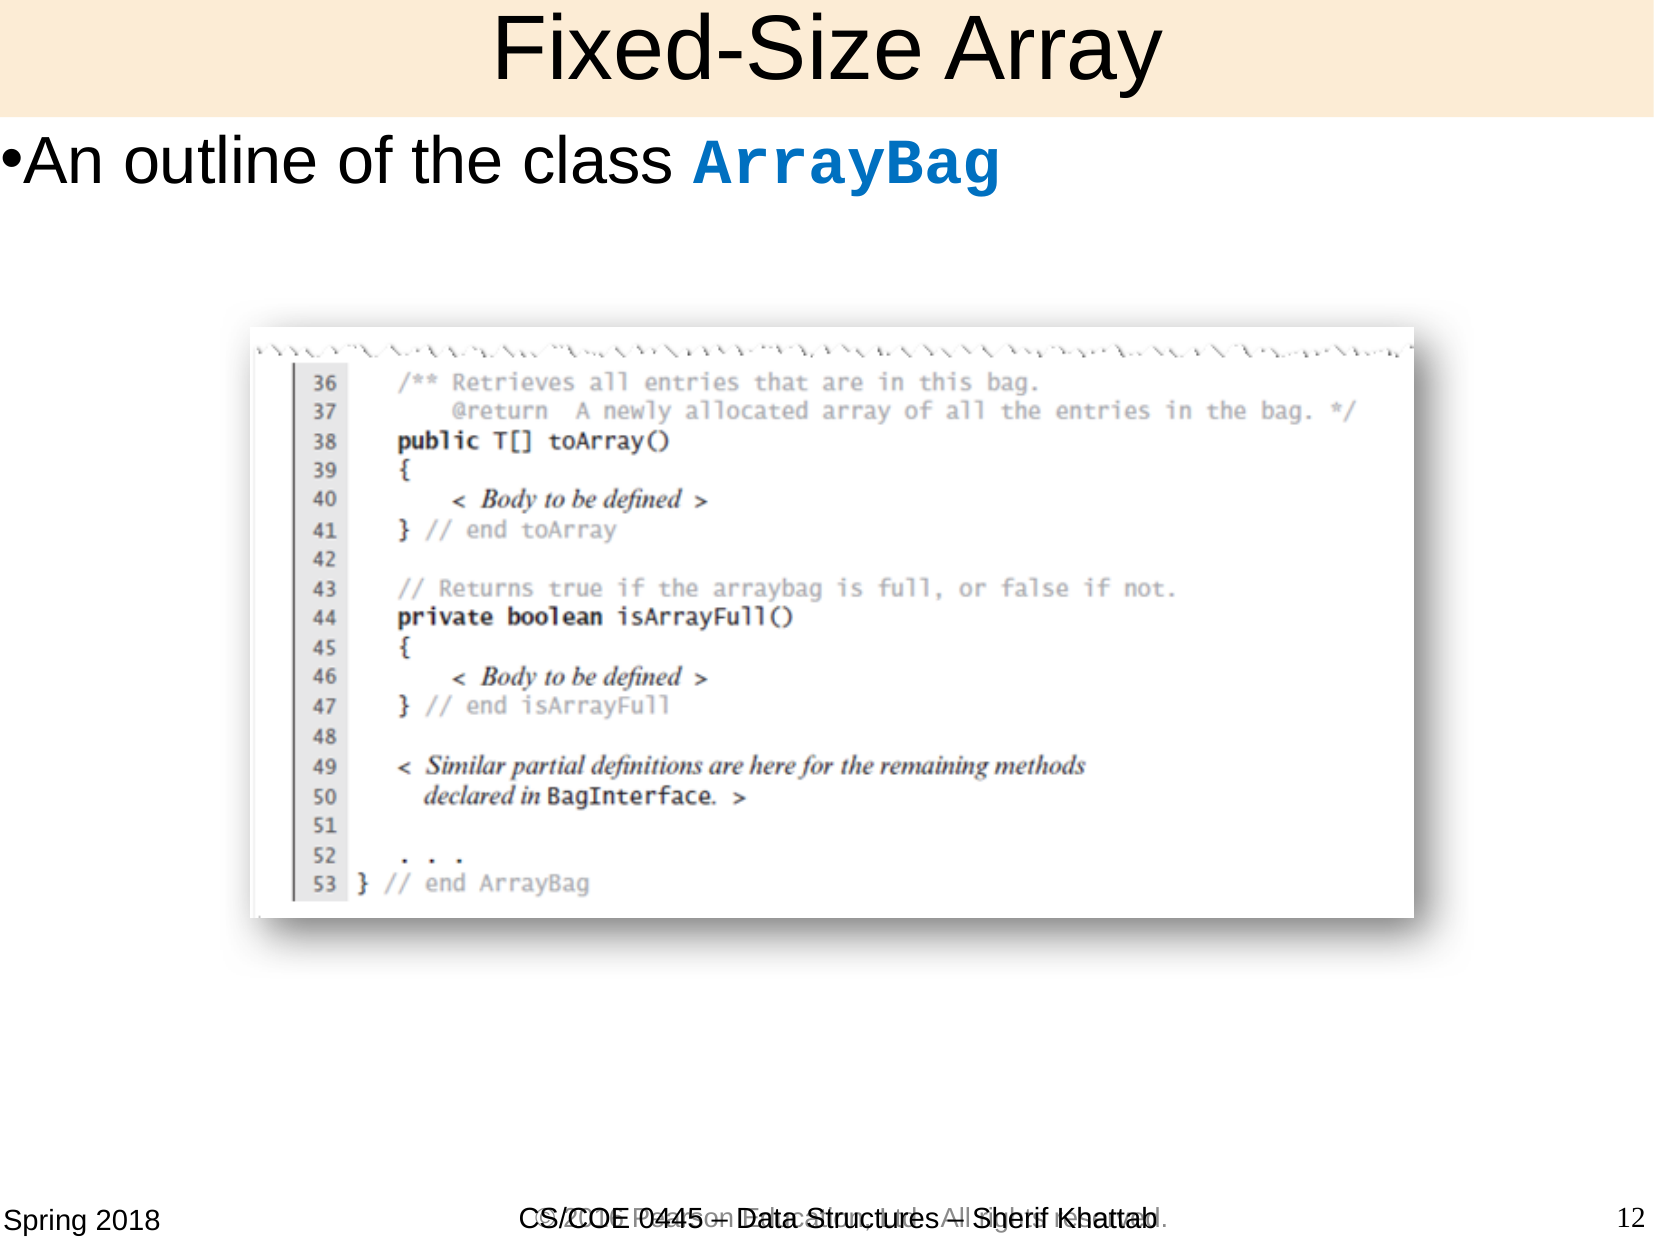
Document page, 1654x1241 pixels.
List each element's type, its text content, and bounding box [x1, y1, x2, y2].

title Fixed-Size Array [0, 0, 1654, 117]
text_box © 2016 Pearson Education, Ltd. All rights reserved. [124, 1187, 1580, 1241]
slide_number Spring 2018 [2, 1206, 384, 1241]
slide_number 12 [1265, 1200, 1647, 1241]
list An outline of the class ArrayBag [0, 117, 1654, 1195]
footer CS/COE 0445 – Data Structures – Sherif Khattab [460, 1201, 1217, 1241]
picture [249, 327, 1414, 918]
